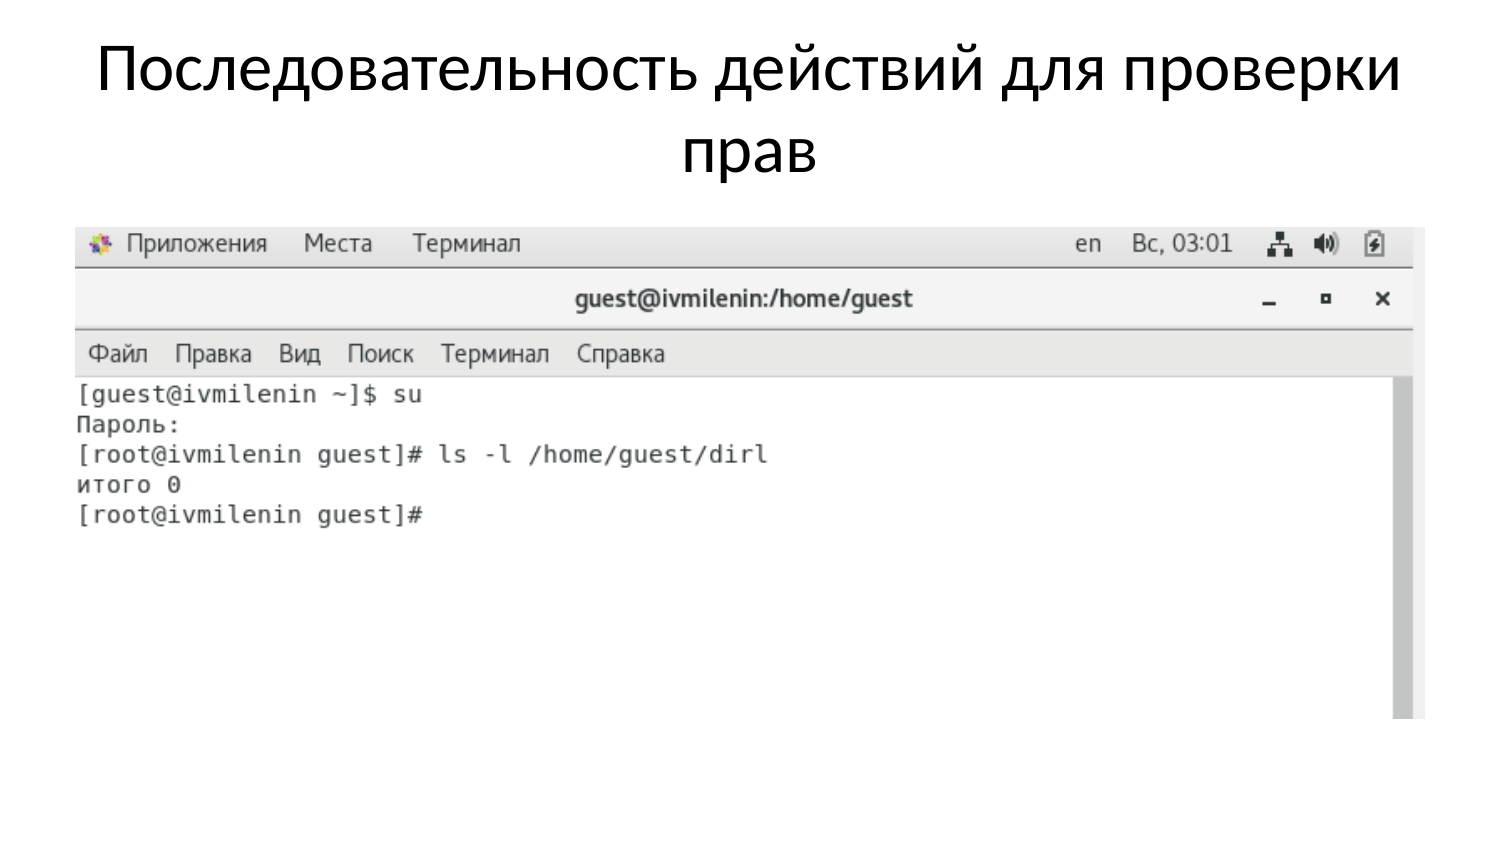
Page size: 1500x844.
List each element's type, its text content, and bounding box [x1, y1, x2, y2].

picture [74, 226, 1426, 719]
title Последовательность действий для проверки прав [75, 33, 1425, 175]
